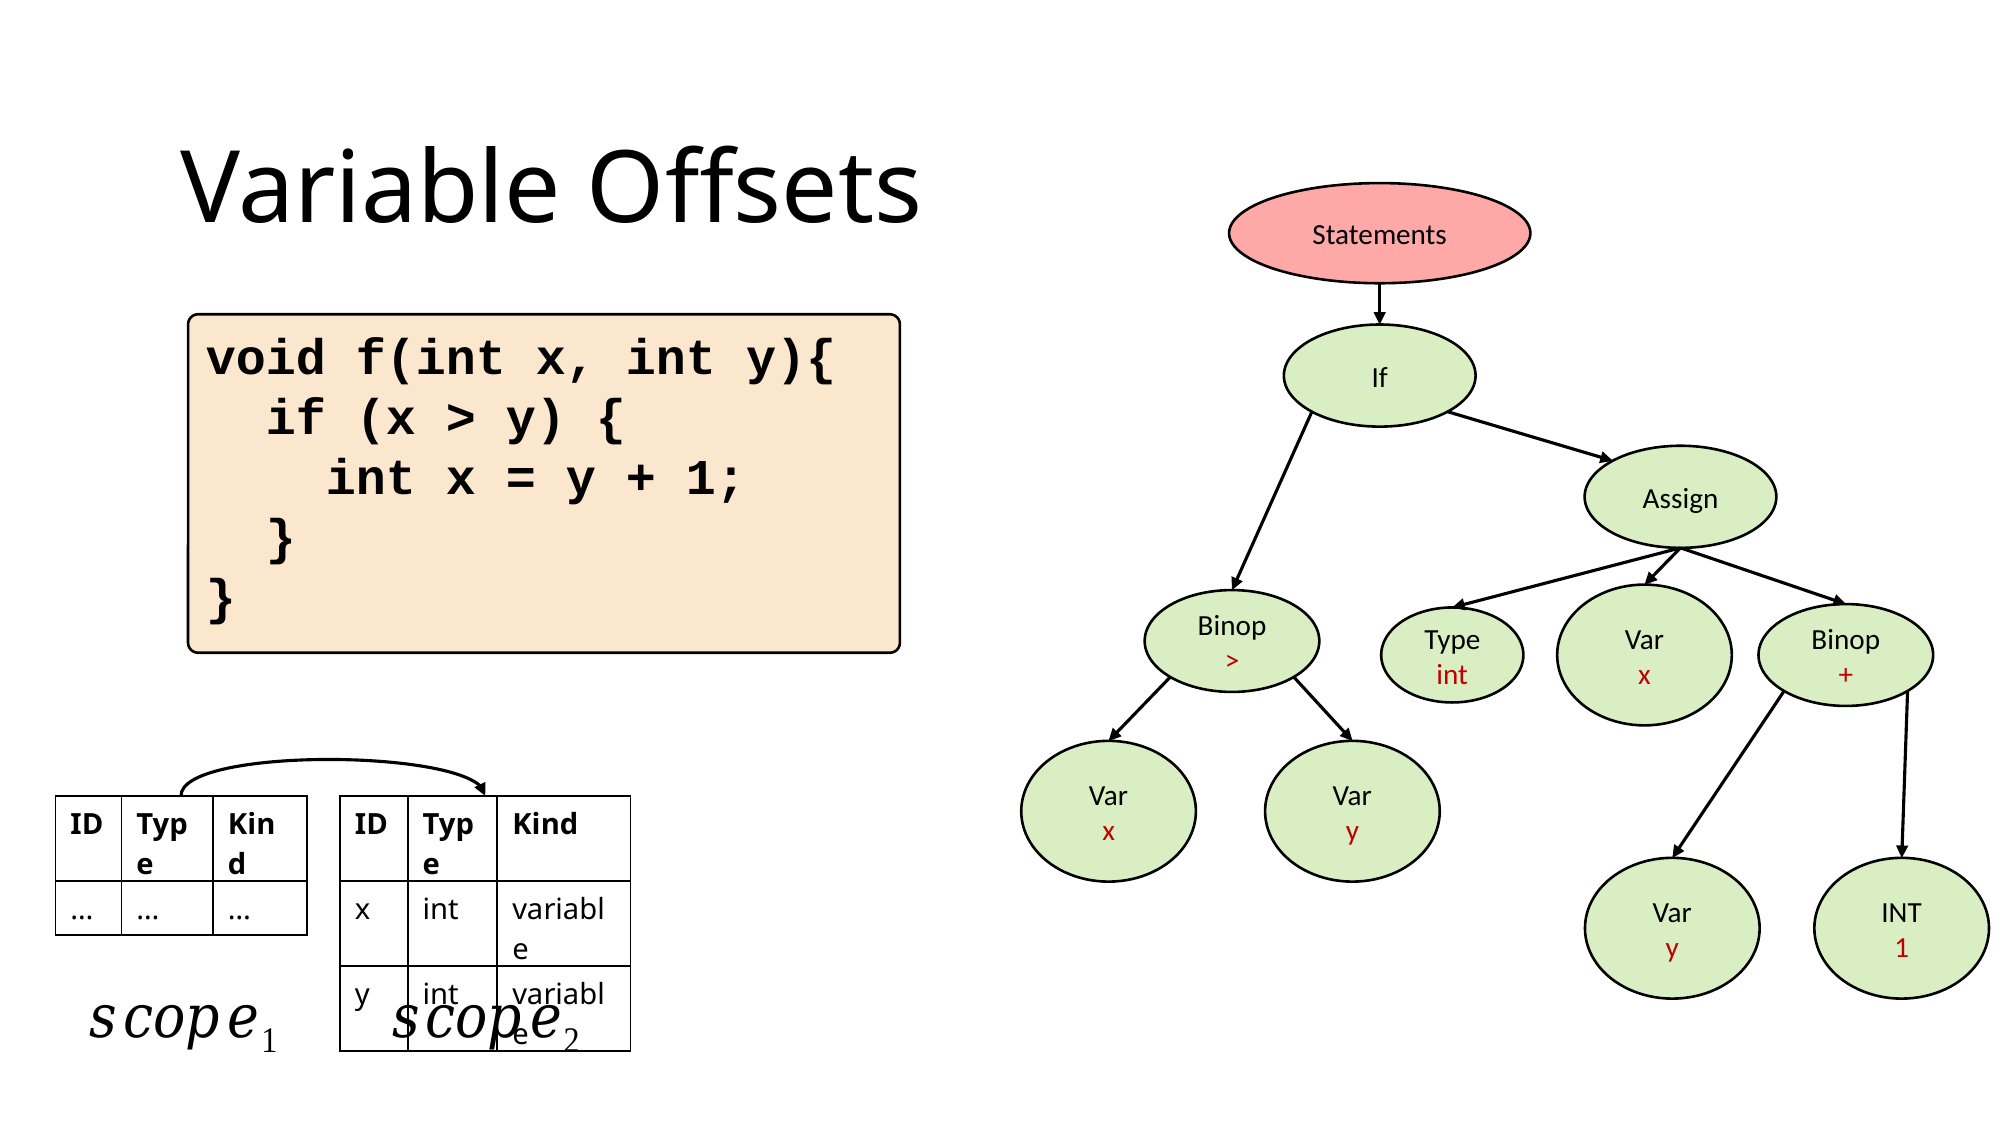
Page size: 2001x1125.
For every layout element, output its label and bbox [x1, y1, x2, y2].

table_cell [409, 882, 496, 965]
table_header [56, 797, 121, 880]
table_cell [341, 882, 407, 965]
table_cell [498, 967, 630, 1050]
table_header [498, 797, 630, 880]
table_header [122, 797, 212, 880]
text_box [165, 114, 1991, 1000]
table_cell [401, 1008, 407, 1018]
table_cell [341, 967, 407, 1050]
table_cell [214, 882, 306, 934]
table_header [214, 797, 306, 880]
table_cell [498, 1008, 514, 1034]
table_cell [122, 882, 212, 934]
table_header [341, 797, 407, 880]
table_cell [409, 967, 496, 1050]
table_cell [498, 882, 630, 965]
text_box [186, 312, 902, 949]
table_header [409, 797, 496, 880]
table_cell [56, 882, 121, 934]
